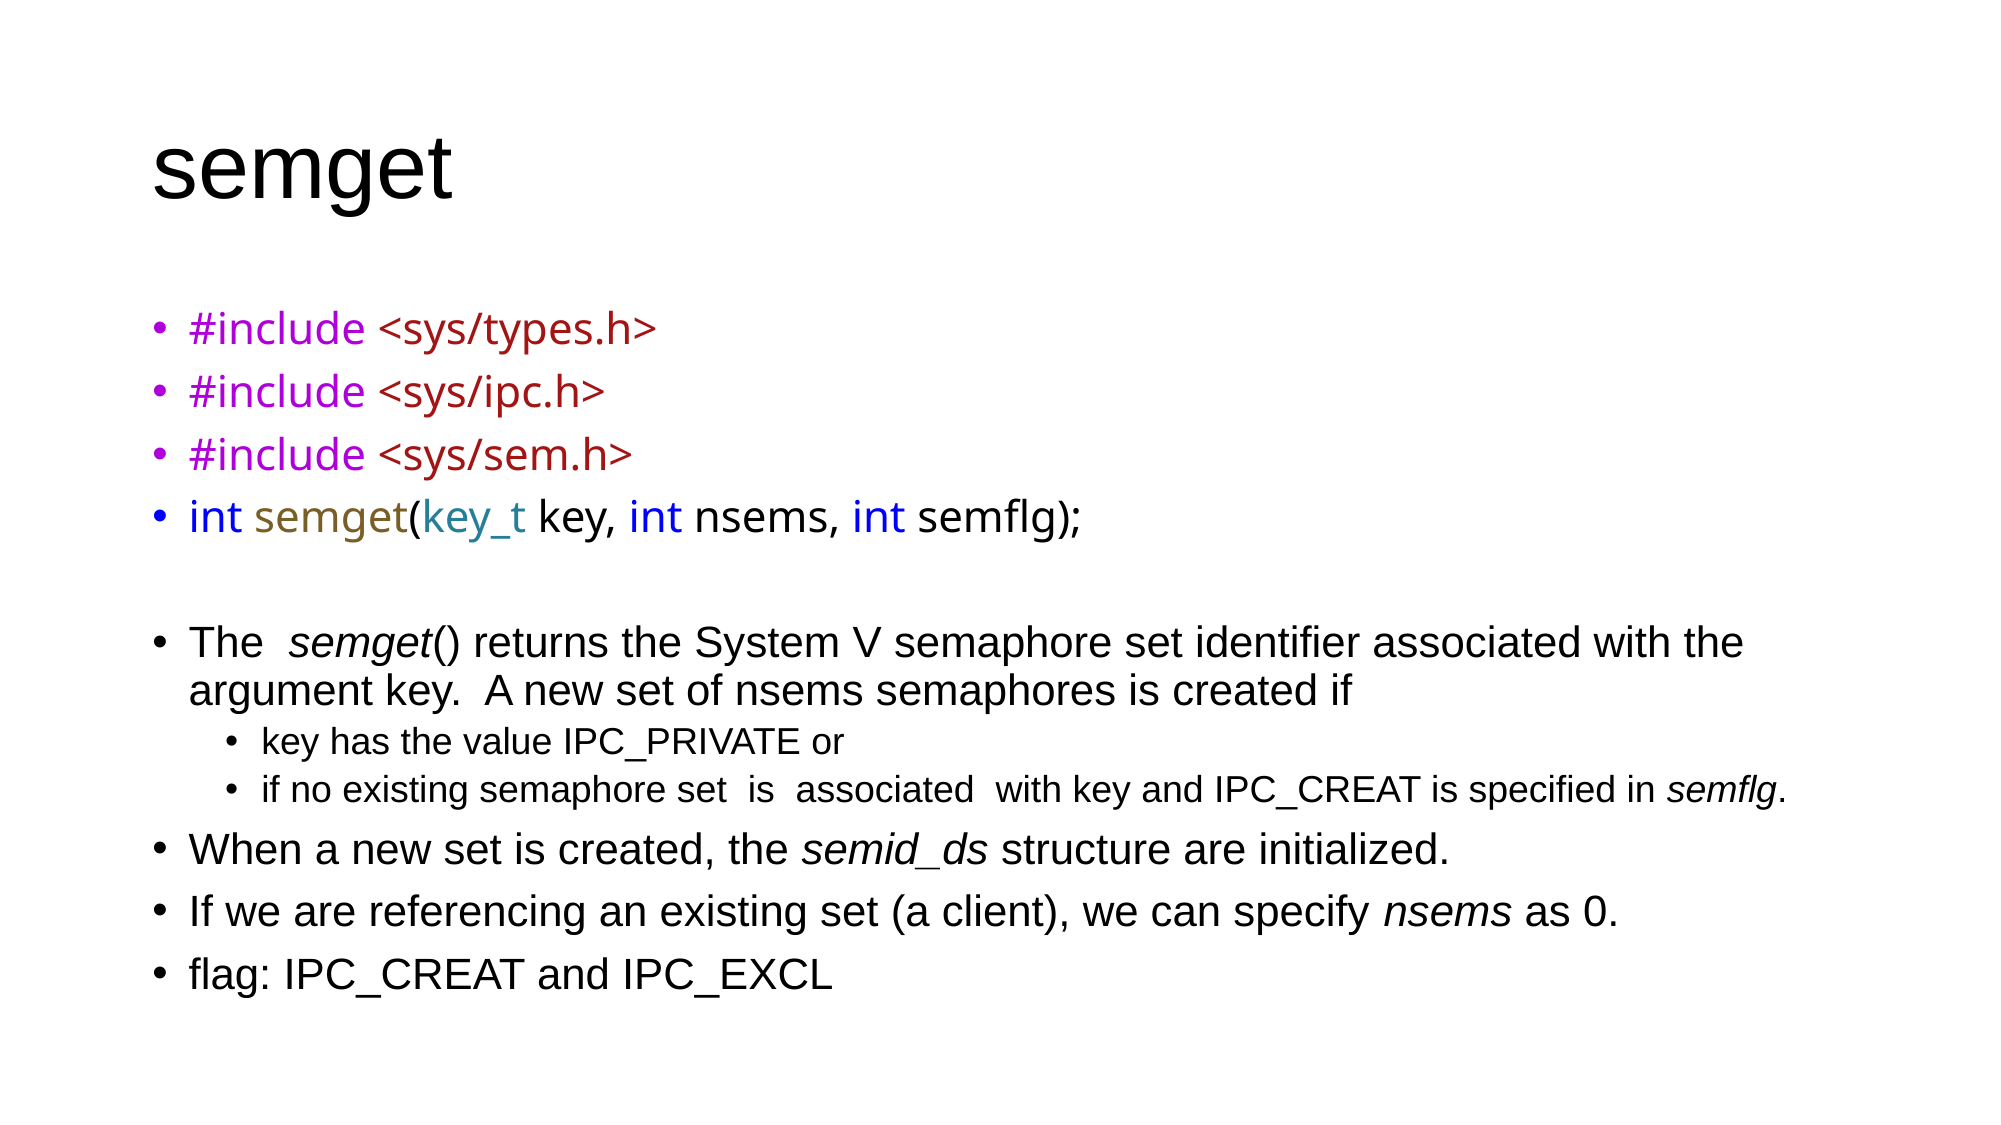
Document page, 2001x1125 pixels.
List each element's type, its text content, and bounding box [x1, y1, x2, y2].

title semget [137, 59, 1863, 278]
list #include <sys/types.h> #include <sys/ipc.h> #include <sys/sem.h> int semget(key_t key, int nsems, int semflg); The semget() returns the System V semaphore set identifier associated with the argument key. A new set of nsems semaphores is created if key has the value IPC_PRIVATE or if no existing semaphore set is associated with key and IPC_CREAT is specified in semflg. When a new set is created, the semid_ds structure are initialized. If we are referencing an existing set (a client), we can specify nsems as 0. flag: IPC_CREAT and IPC_EXCL [137, 299, 1863, 1014]
